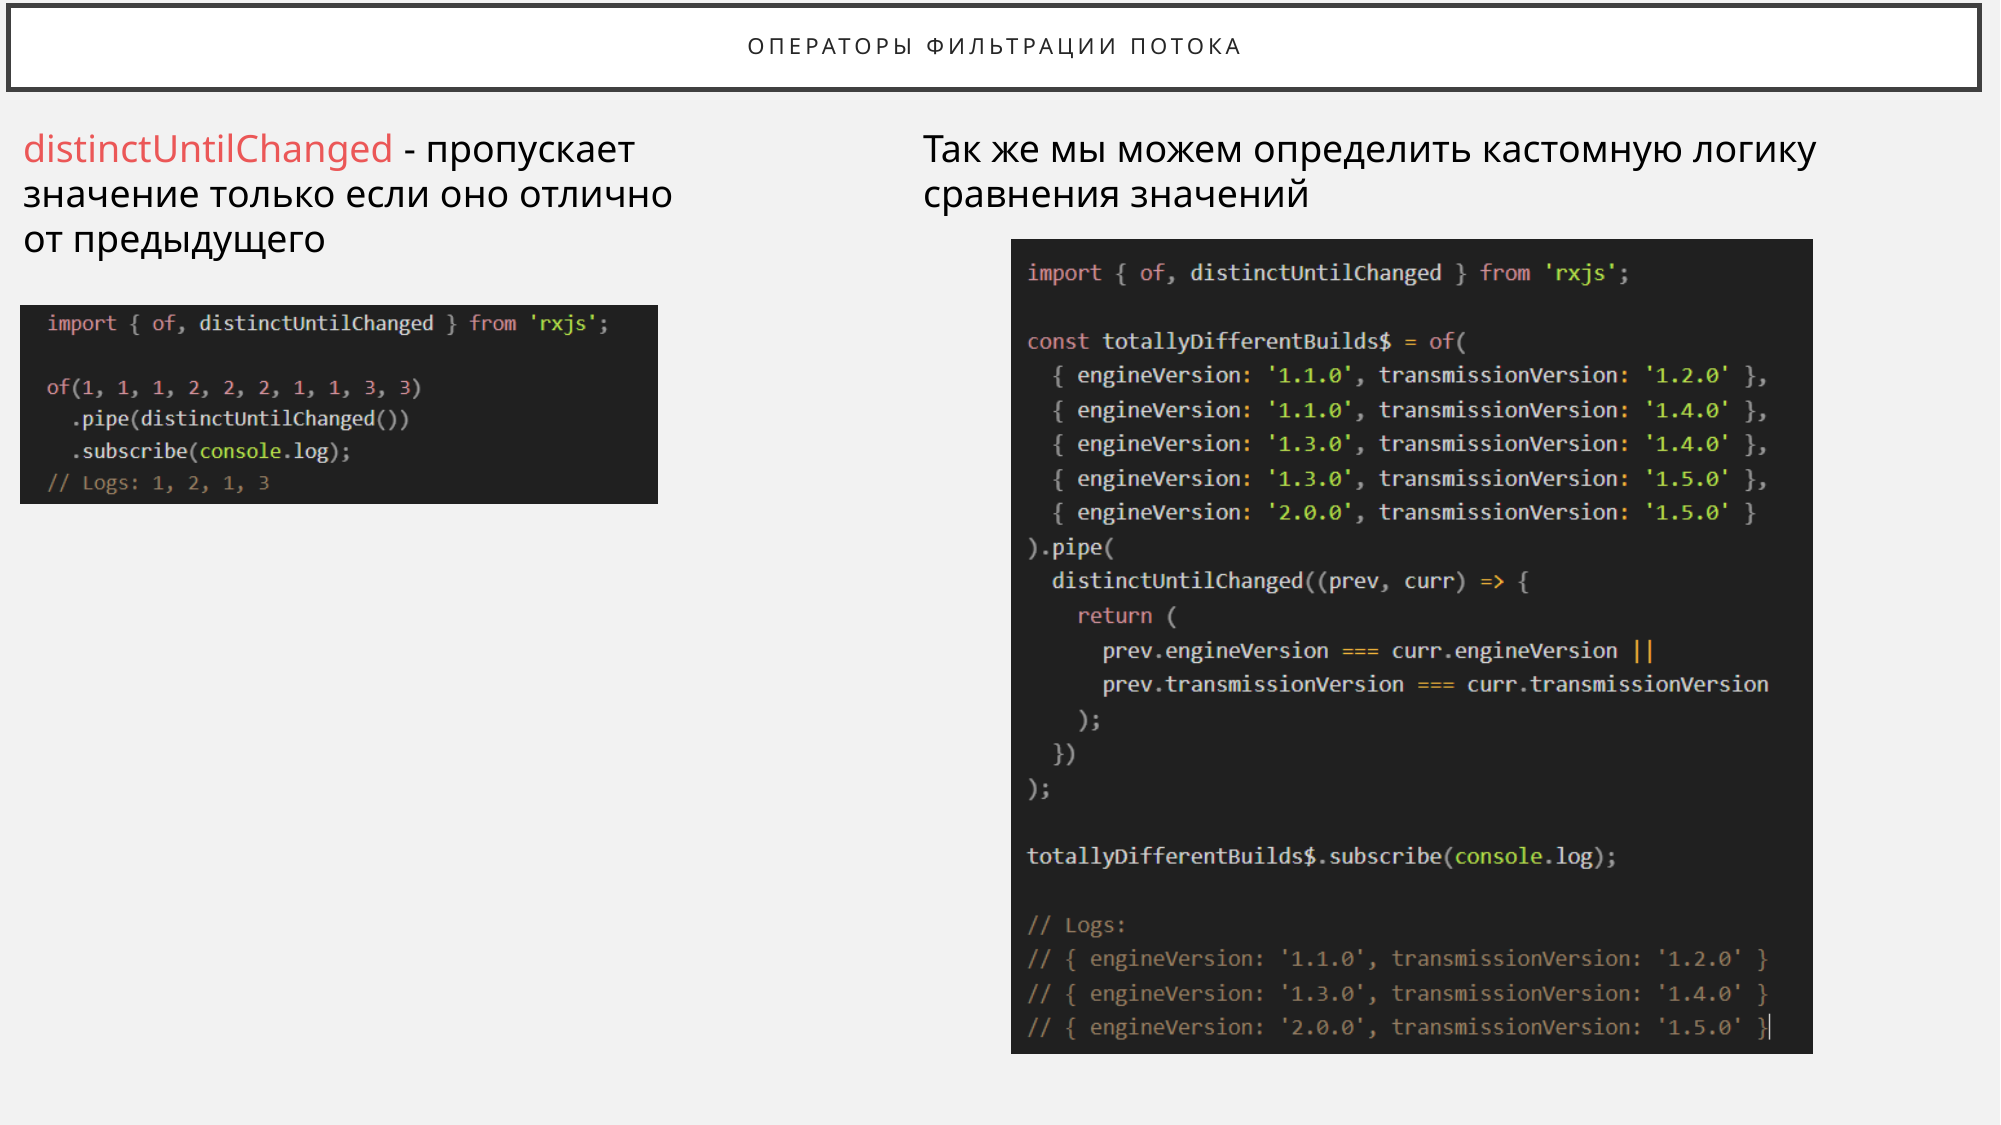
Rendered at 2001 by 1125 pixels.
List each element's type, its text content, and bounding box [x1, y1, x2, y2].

title Операторы фильтрации потока [6, 3, 1982, 92]
picture [1011, 239, 1813, 1054]
text_box Так же мы можем определить кастомную логику сравнения значений [908, 117, 1916, 223]
text_box distinctUntilChanged - пропускает значение только если оно отлично от предыдущего [8, 117, 701, 268]
picture [20, 305, 658, 505]
